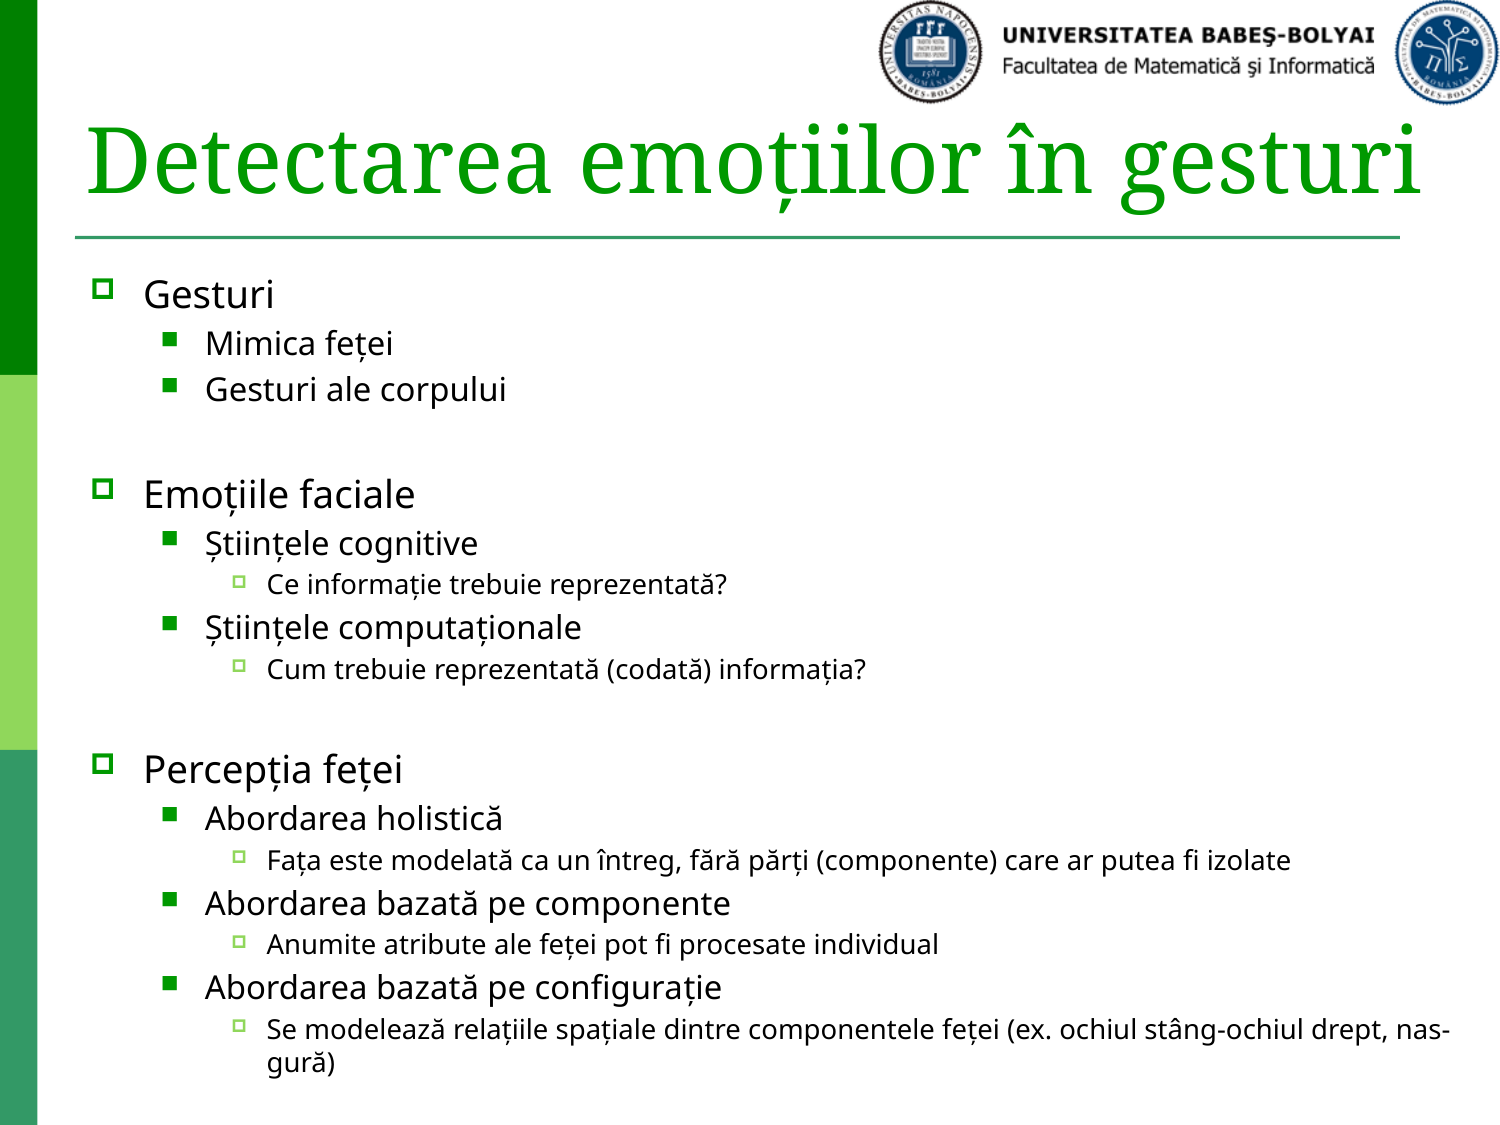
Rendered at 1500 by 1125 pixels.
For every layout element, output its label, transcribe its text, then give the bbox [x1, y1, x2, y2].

title Detectarea emoțiilor în gesturi [70, 82, 1483, 220]
picture [878, 0, 1500, 106]
list Gesturi Mimica feței Gesturi ale corpului Emoțiile faciale Științele cognitive Ce informație trebuie reprezentată? Științele computaționale Cum trebuie reprezentată (codată) informația? Percepția feței Abordarea holistică Fața este modelată ca un întreg, fără părți (componente) care ar putea fi izolate Abordarea bazată pe componente Anumite atribute ale feței pot fi procesate individual Abordarea bazată pe configurație Se modelează relațiile spațiale dintre componentele feței (ex. ochiul stâng-ochiul drept, nas-gură) [75, 262, 1483, 1094]
